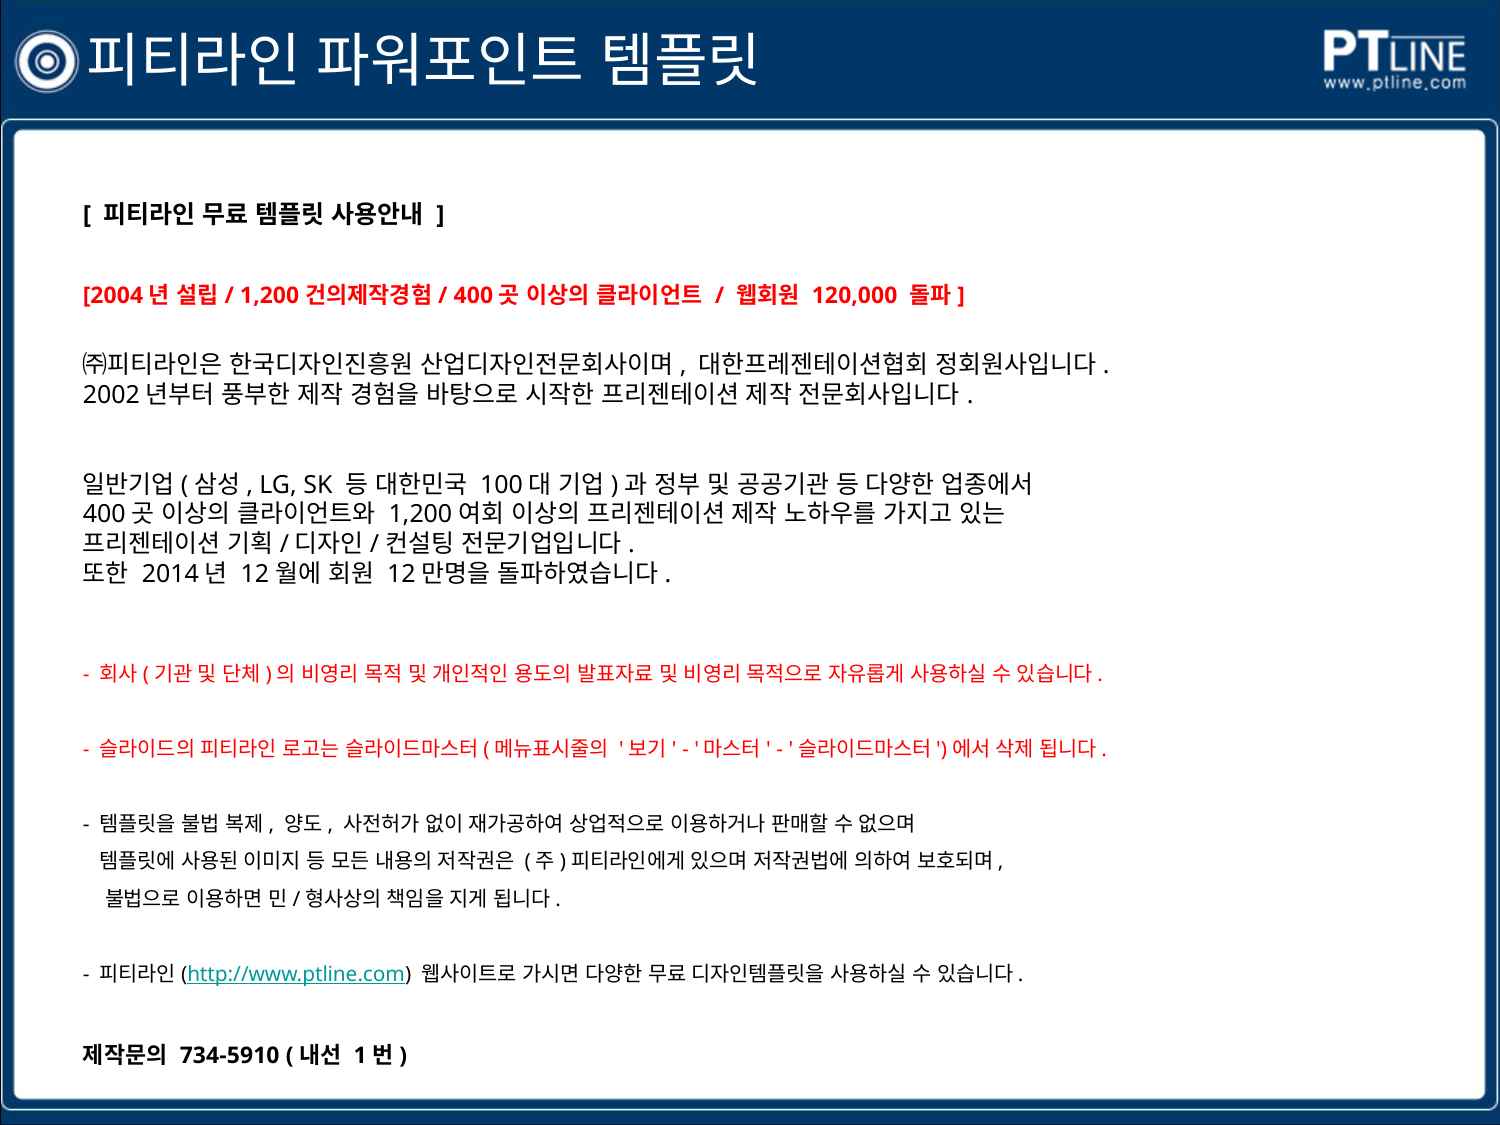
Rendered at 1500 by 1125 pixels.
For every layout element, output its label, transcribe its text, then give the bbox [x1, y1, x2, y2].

text_box [ 피티라인 무료 템플릿 사용안내 ] [2004년 설립/ 1,200건의제작경험/ 400곳 이상의 클라이언트 / 웹회원 120,000 돌파] ㈜피티라인은 한국디자인진흥원 산업디자인전문회사이며, 대한프레젠테이션협회 정회원사입니다. 2002년부터 풍부한 제작 경험을 바탕으로 시작한 프리젠테이션 제작 전문회사입니다. 일반기업(삼성, LG, SK 등 대한민국 100대 기업)과 정부 및 공공기관 등 다양한 업종에서 400곳 이상의 클라이언트와 1,200여회 이상의 프리젠테이션 제작 노하우를 가지고 있는 프리젠테이션 기획/디자인/컨설팅 전문기업입니다. 또한 2014년 12월에 회원 12만명을 돌파하였습니다. - 회사(기관 및 단체)의 비영리 목적 및 개인적인 용도의 발표자료 및 비영리 목적으로 자유롭게 사용하실 수 있습니다. - 슬라이드의 피티라인 로고는 슬라이드마스터(메뉴표시줄의 '보기' - '마스터' - '슬라이드마스터')에서 삭제 됩니다. - 템플릿을 불법 복제, 양도, 사전허가 없이 재가공하여 상업적으로 이용하거나 판매할 수 없으며 템플릿에 사용된 이미지 등 모든 내용의 저작권은 (주)피티라인에게 있으며 저작권법에 의하여 보호되며, 불법으로 이용하면 민/형사상의 책임을 지게 됩니다. - 피티라인(http://www.ptline.com) 웹사이트로 가시면 다양한 무료 디자인템플릿을 사용하실 수 있습니다. 제작문의 734-5910 (내선 1번) [68, 191, 1357, 1076]
picture [0, 0, 1500, 1125]
title 피티라인 파워포인트 템플릿 [71, 0, 1372, 121]
